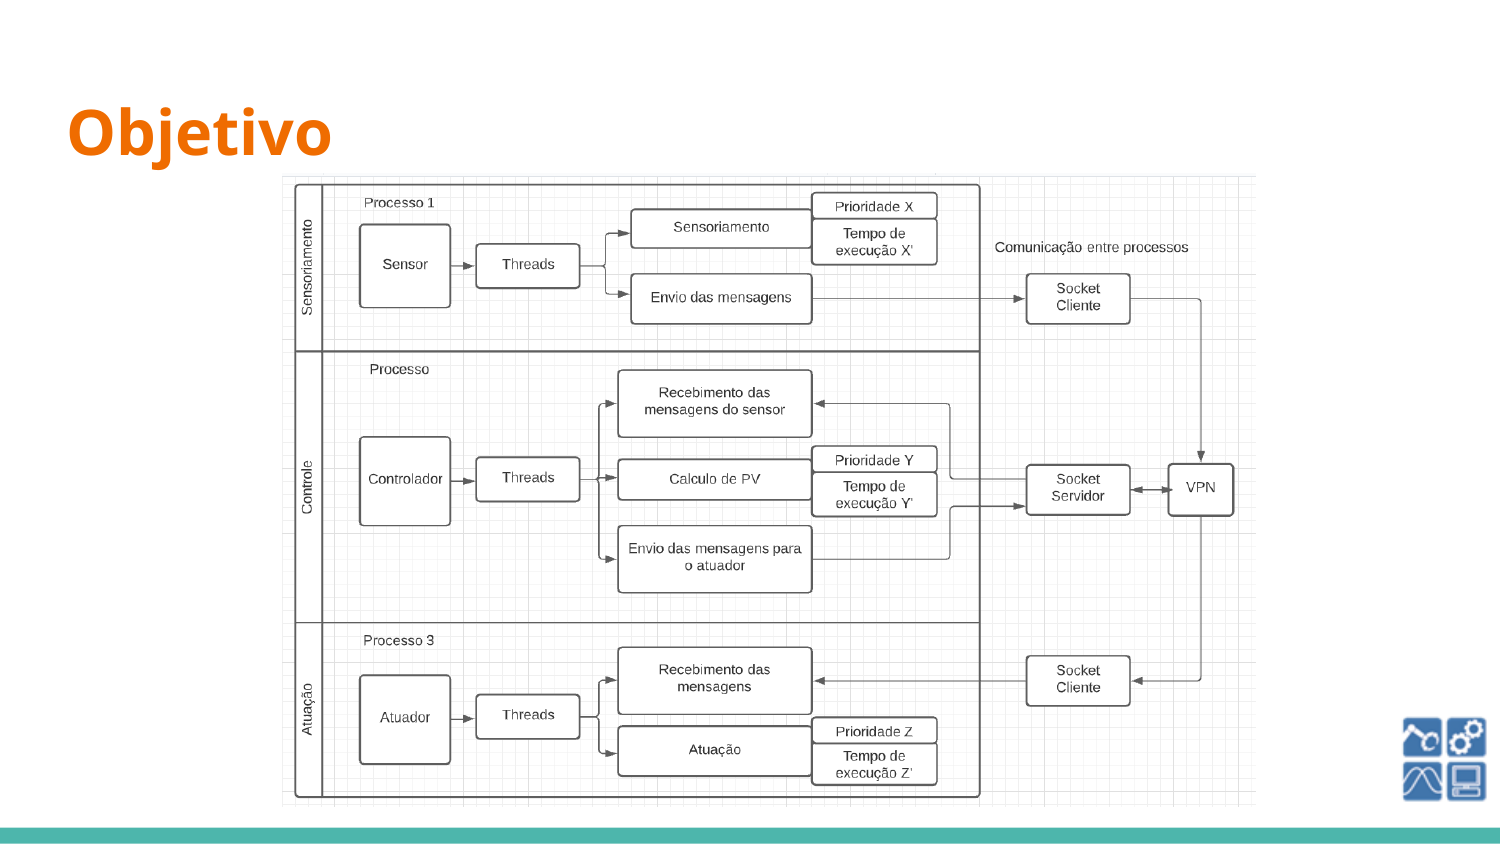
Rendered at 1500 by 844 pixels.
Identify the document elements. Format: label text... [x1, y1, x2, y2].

picture [1377, 678, 1495, 815]
picture [282, 173, 1256, 808]
title Objetivo [51, 72, 1449, 189]
